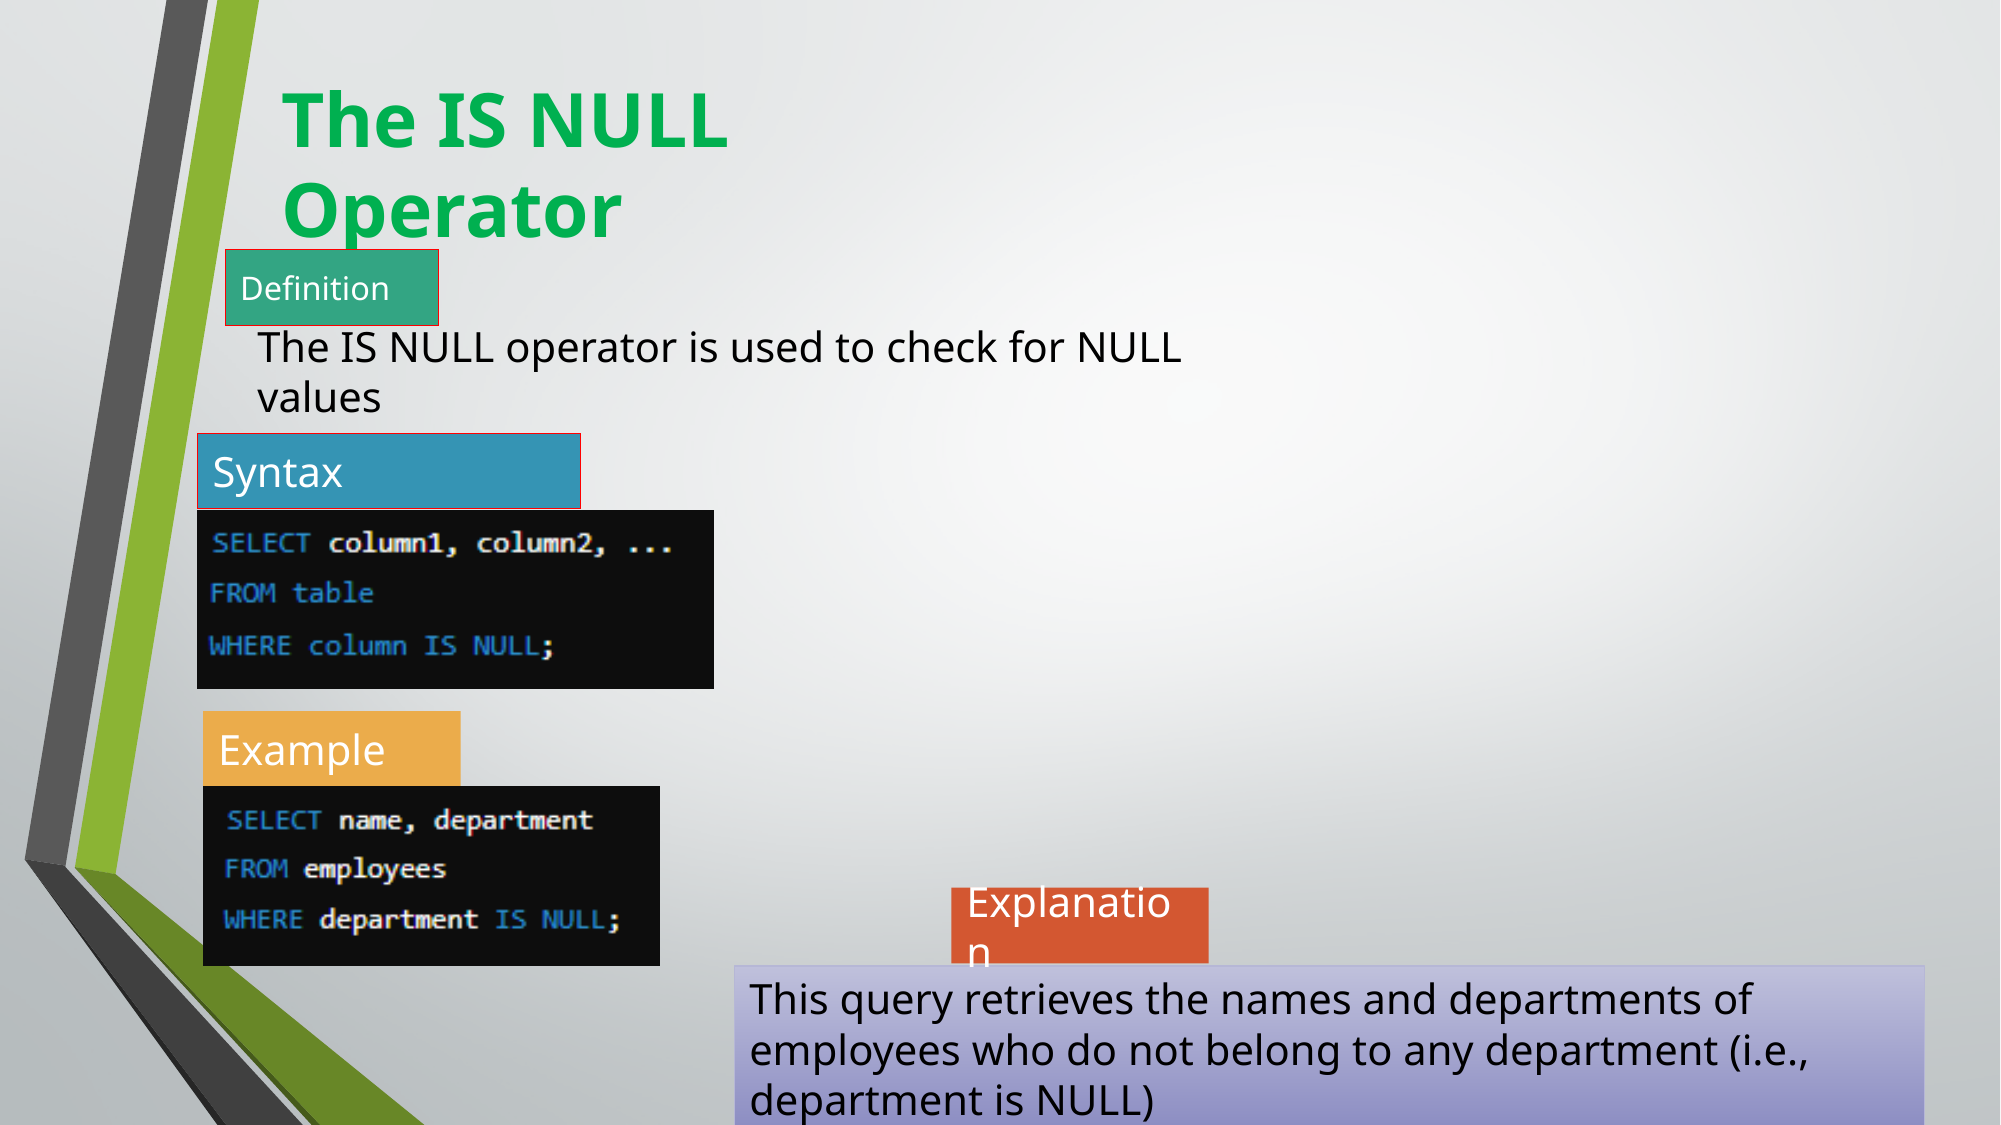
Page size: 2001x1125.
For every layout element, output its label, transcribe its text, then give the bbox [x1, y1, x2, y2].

text_box Example [203, 711, 461, 786]
picture [202, 786, 660, 967]
text_box This query retrieves the names and departments of employees who do not belong to any department (i.e., department is NULL) [734, 965, 1925, 1125]
text_box Syntax [197, 433, 581, 509]
title The IS NULL Operator [266, 115, 1041, 211]
picture [197, 510, 714, 689]
text_box Definition [225, 249, 439, 326]
text_box The IS NULL operator is used to check for NULL values [242, 338, 1227, 404]
text_box Explanation [951, 887, 1209, 964]
